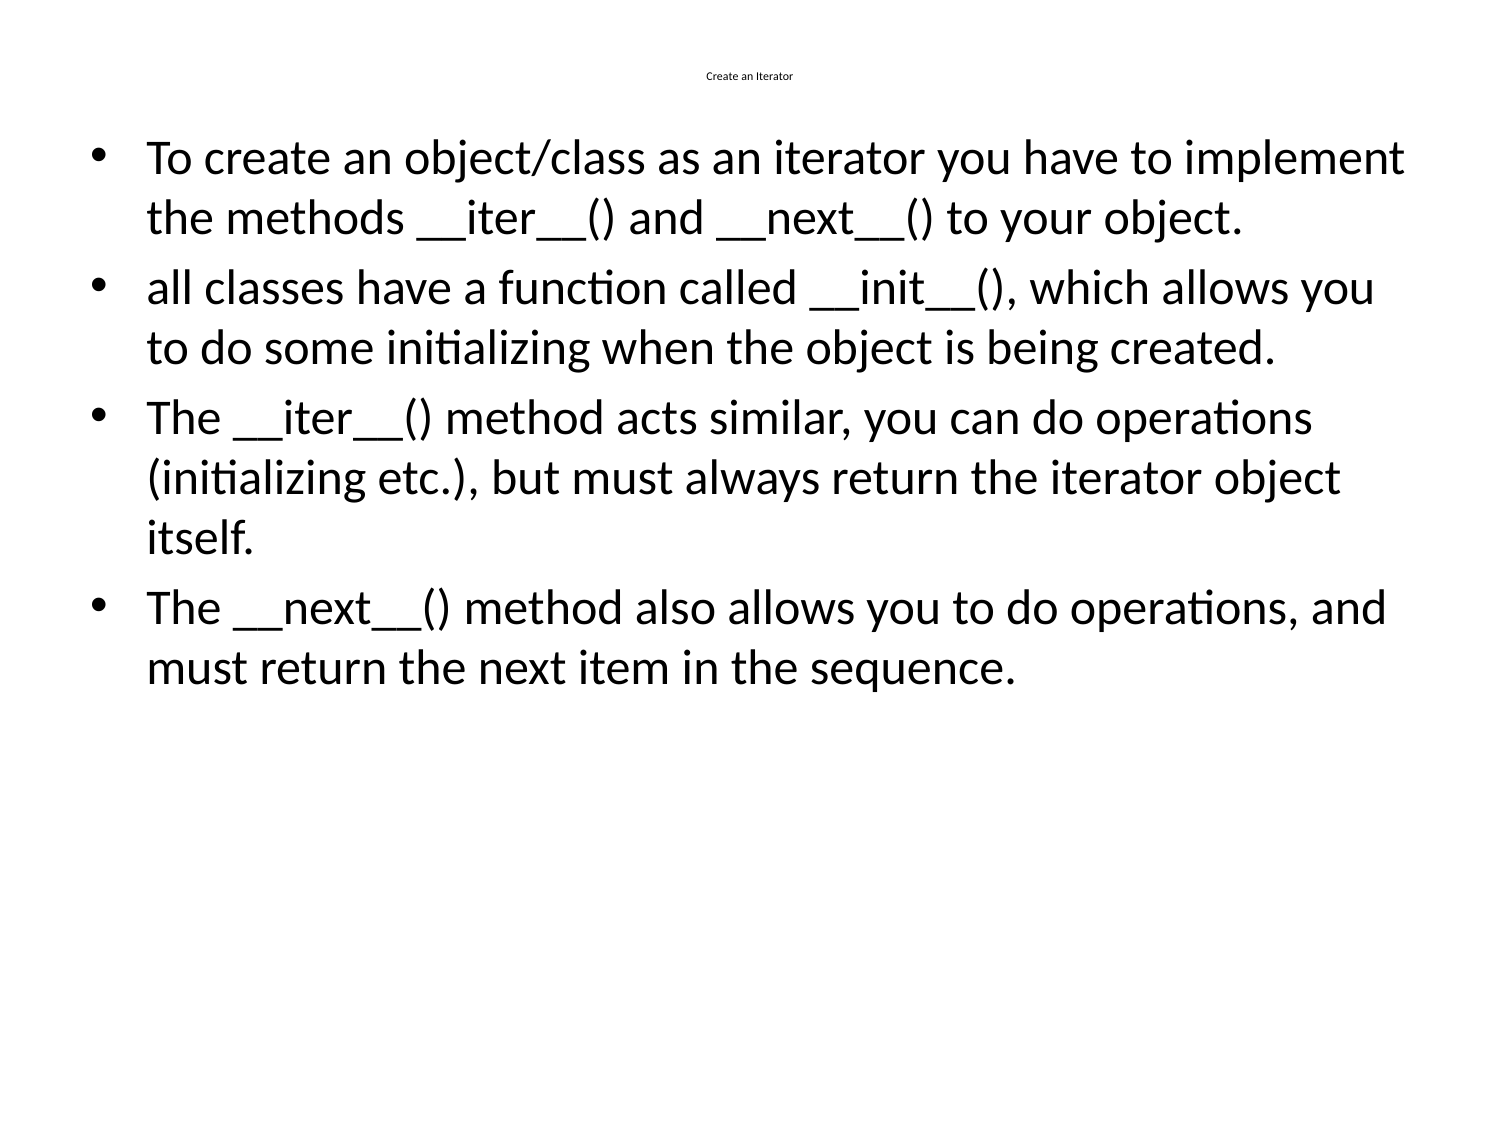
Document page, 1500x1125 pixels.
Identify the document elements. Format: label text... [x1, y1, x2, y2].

list To create an object/class as an iterator you have to implement the methods __iter__() and __next__() to your object. all classes have a function called __init__(), which allows you to do some initializing when the object is being created. The __iter__() method acts similar, you can do operations (initializing etc.), but must always return the iterator object itself. The __next__() method also allows you to do operations, and must return the next item in the sequence. [75, 117, 1425, 1005]
title Create an Iterator [75, 45, 1425, 106]
